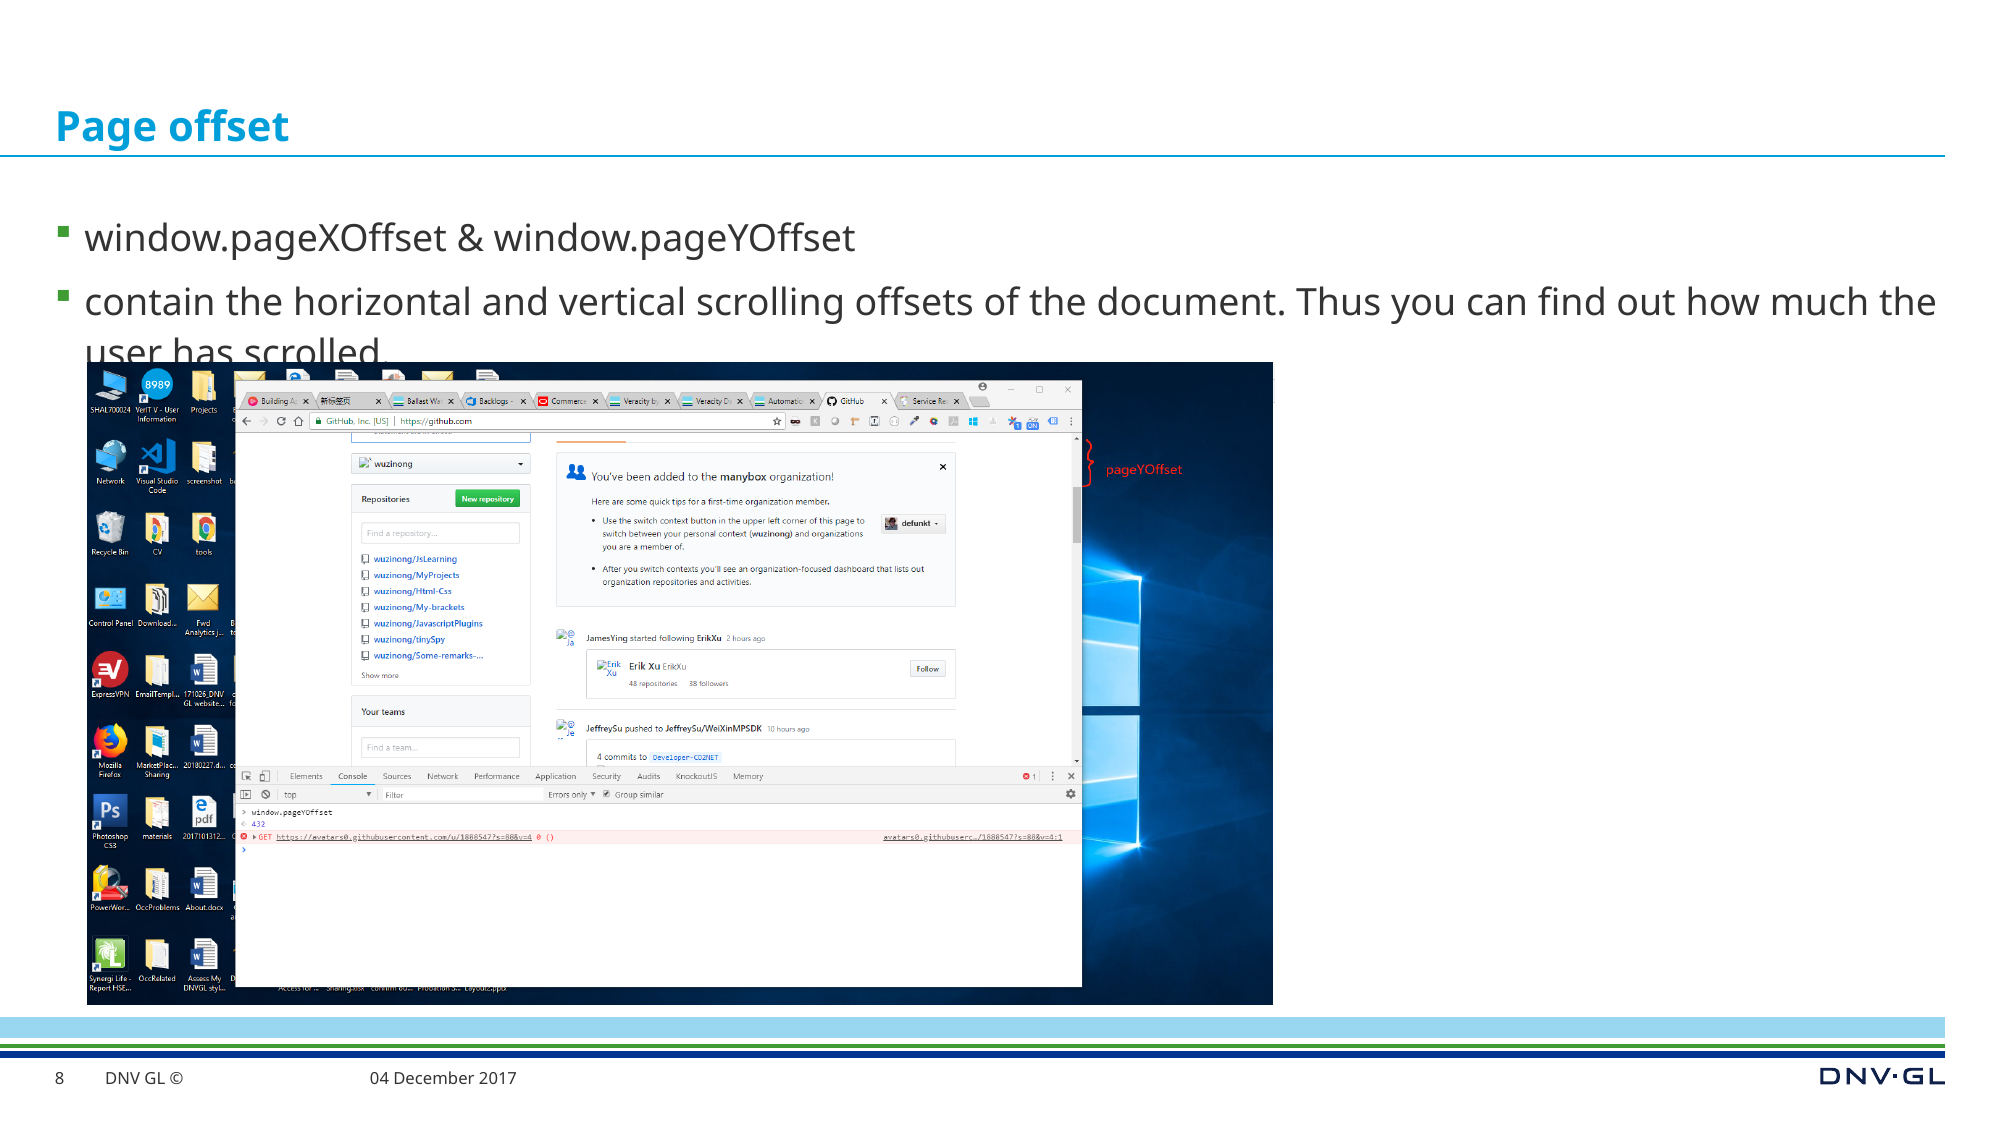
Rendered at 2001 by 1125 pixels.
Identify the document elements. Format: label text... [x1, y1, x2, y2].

picture [87, 362, 1276, 1005]
slide_number 8 [54, 1067, 101, 1098]
list window.pageXOffset & window.pageYOffset contain the horizontal and vertical scrolling offsets of the document. Thus you can find out how much the user has scrolled. [54, 208, 1945, 970]
title Page offset [54, 39, 1945, 150]
